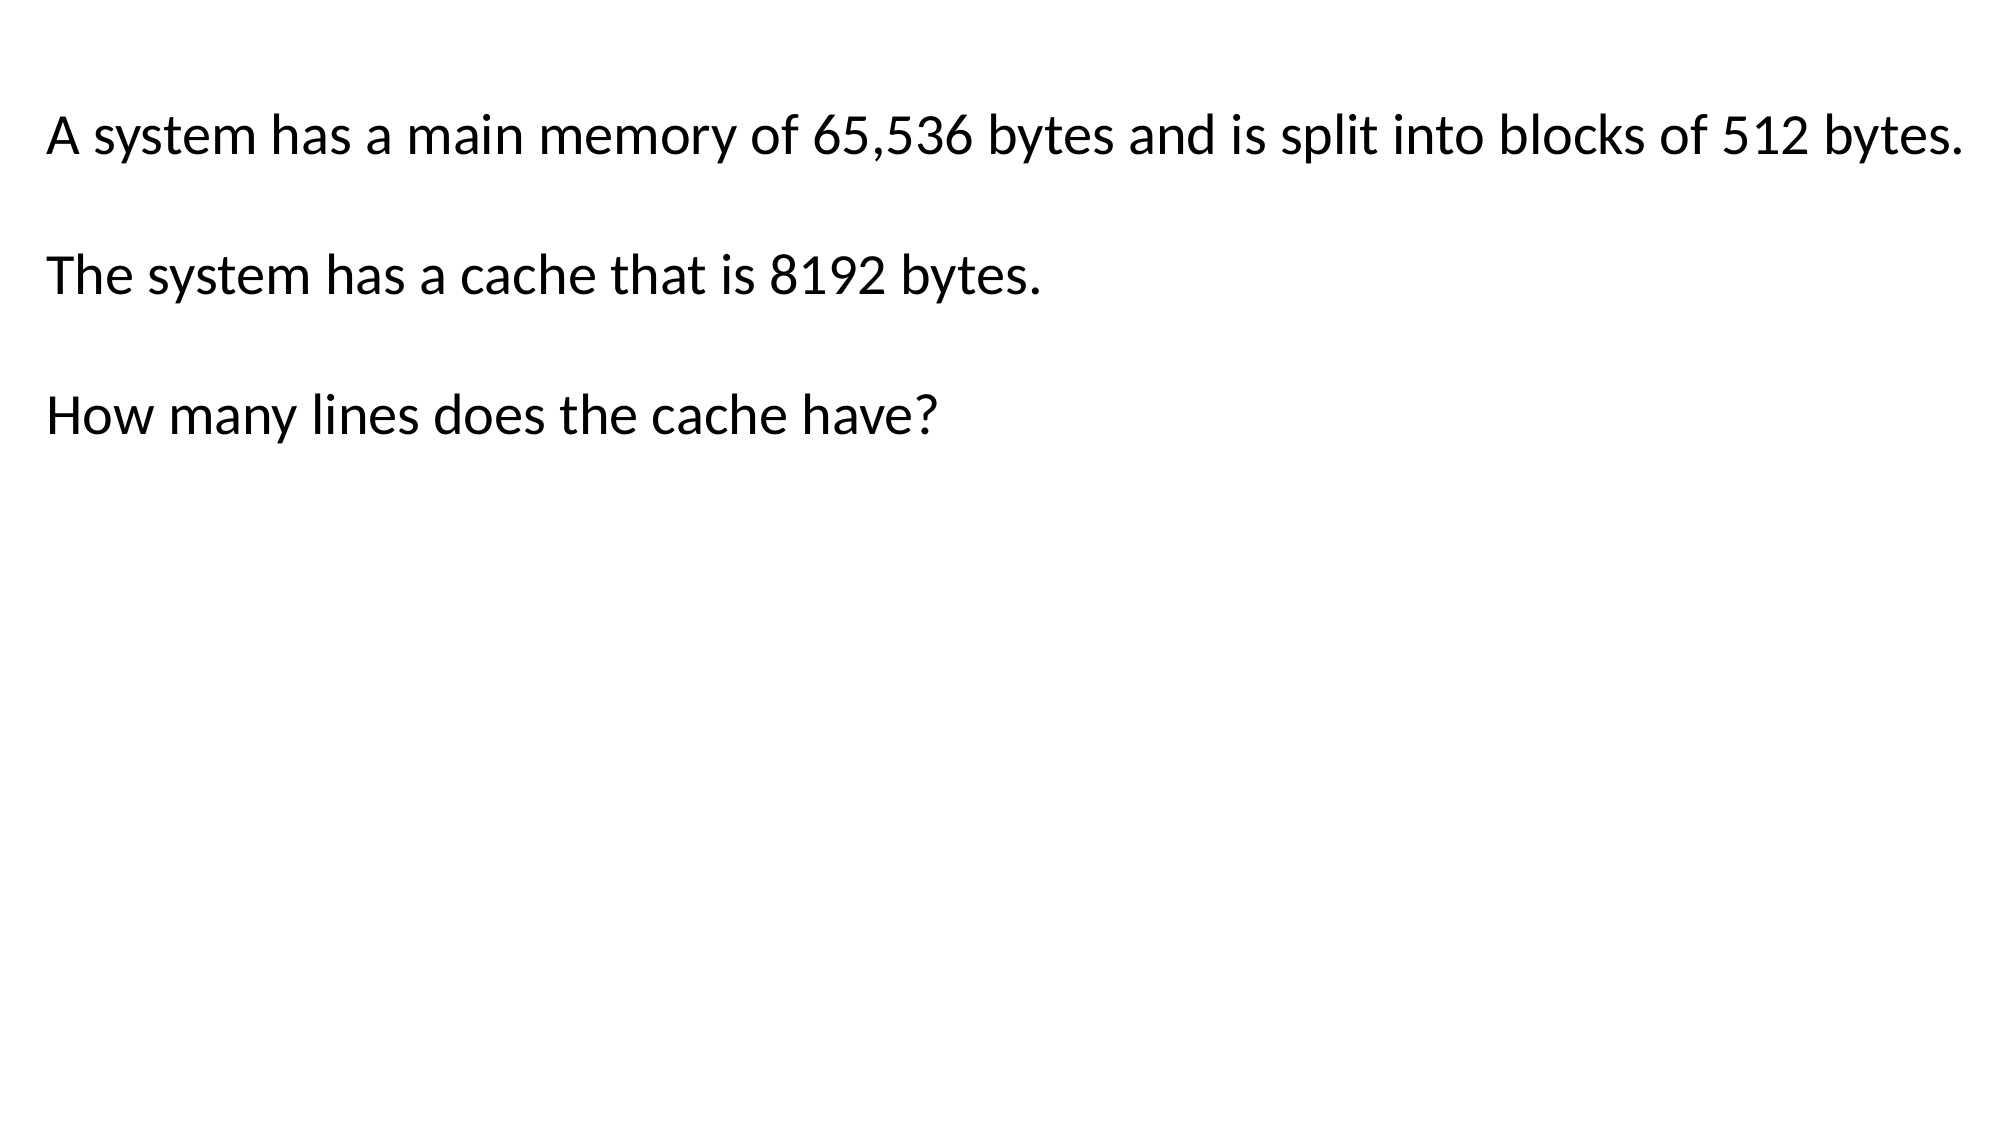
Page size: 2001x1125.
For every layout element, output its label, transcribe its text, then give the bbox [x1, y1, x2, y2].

text_box A system has a main memory of 65,536 bytes and is split into blocks of 512 bytes. The system has a cache that is 8192 bytes. How many lines does the cache have? [31, 89, 1982, 454]
